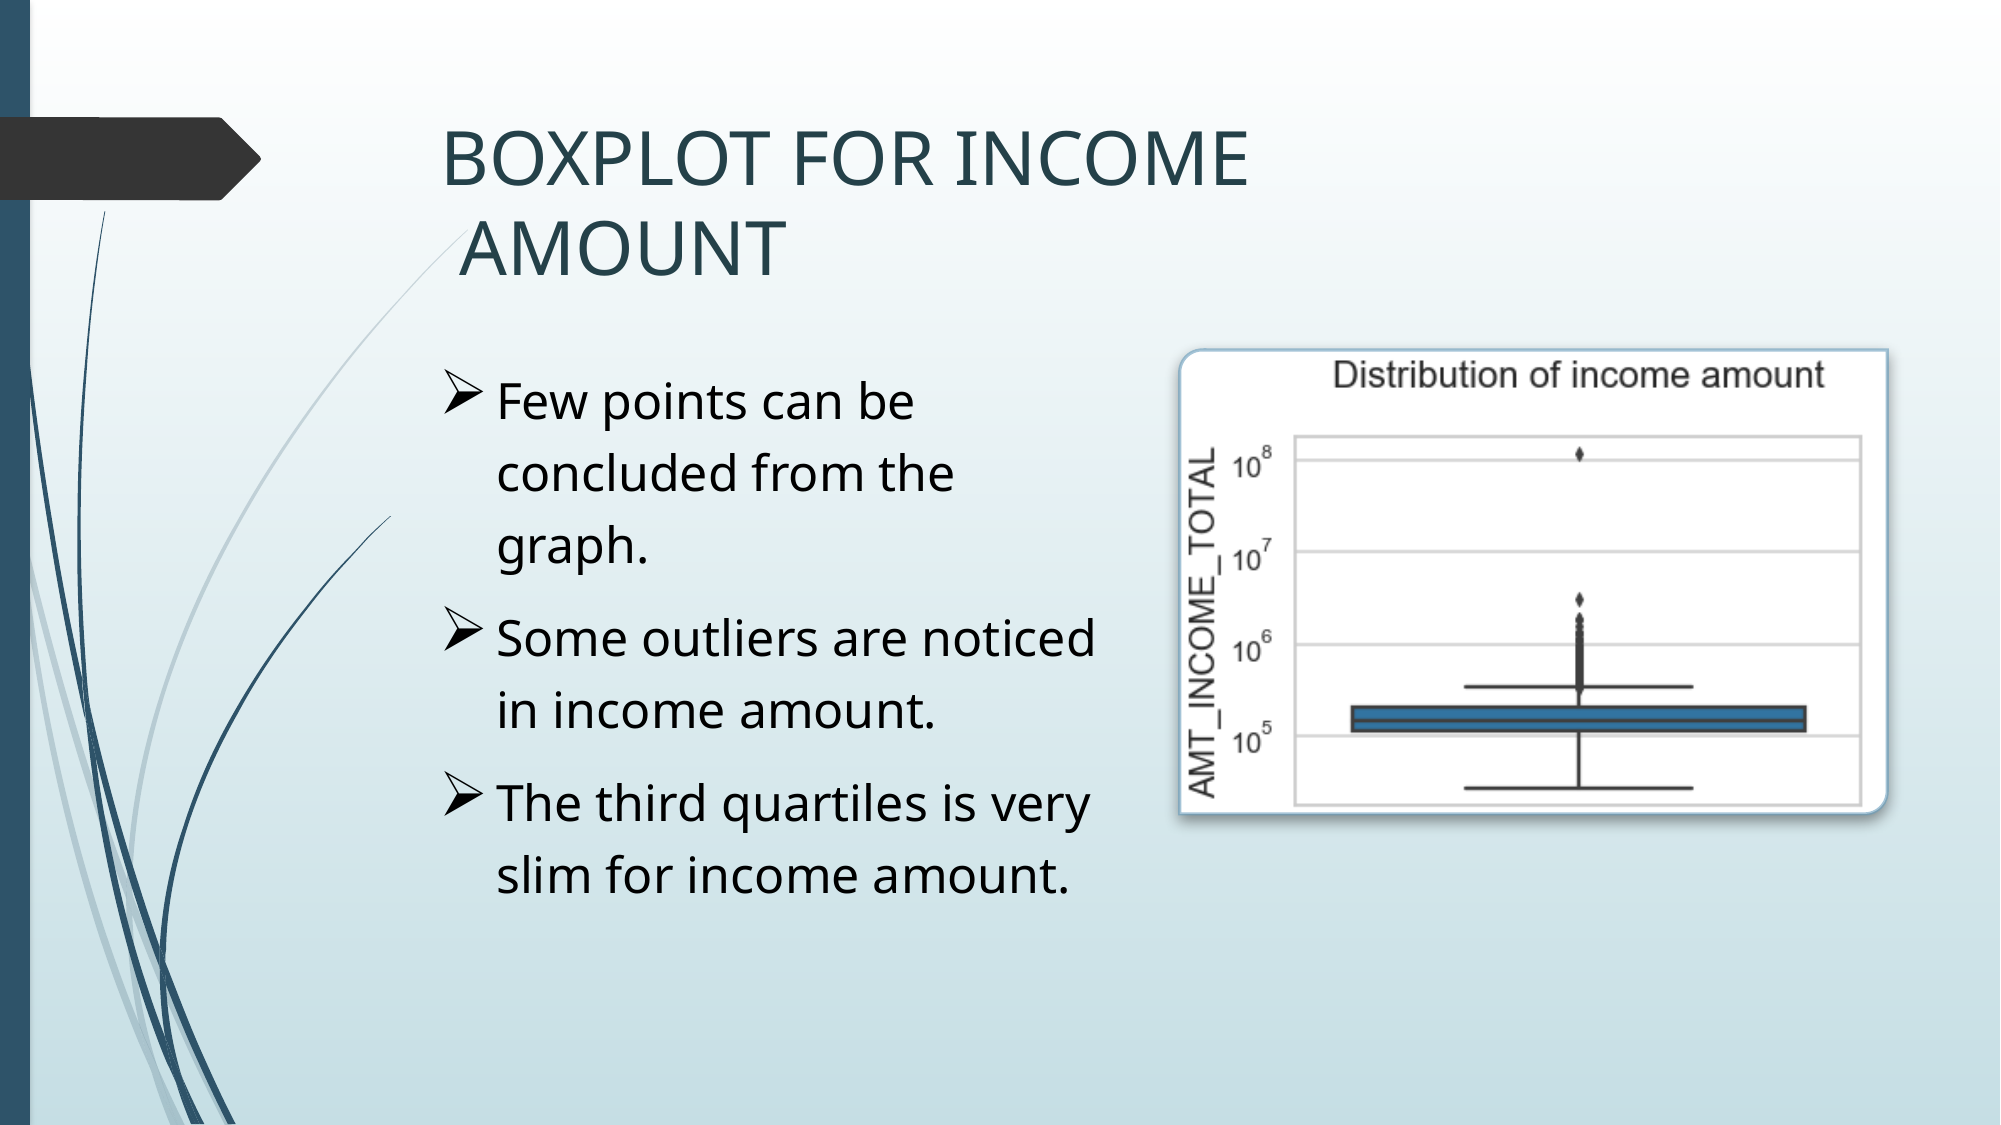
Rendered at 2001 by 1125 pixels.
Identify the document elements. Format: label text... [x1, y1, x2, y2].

title Boxplot for income amount [425, 102, 1888, 313]
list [1179, 349, 1888, 815]
list Few points can be concluded from the graph. Some outliers are noticed in income amount. The third quartiles is very slim for income amount. [424, 350, 1133, 970]
